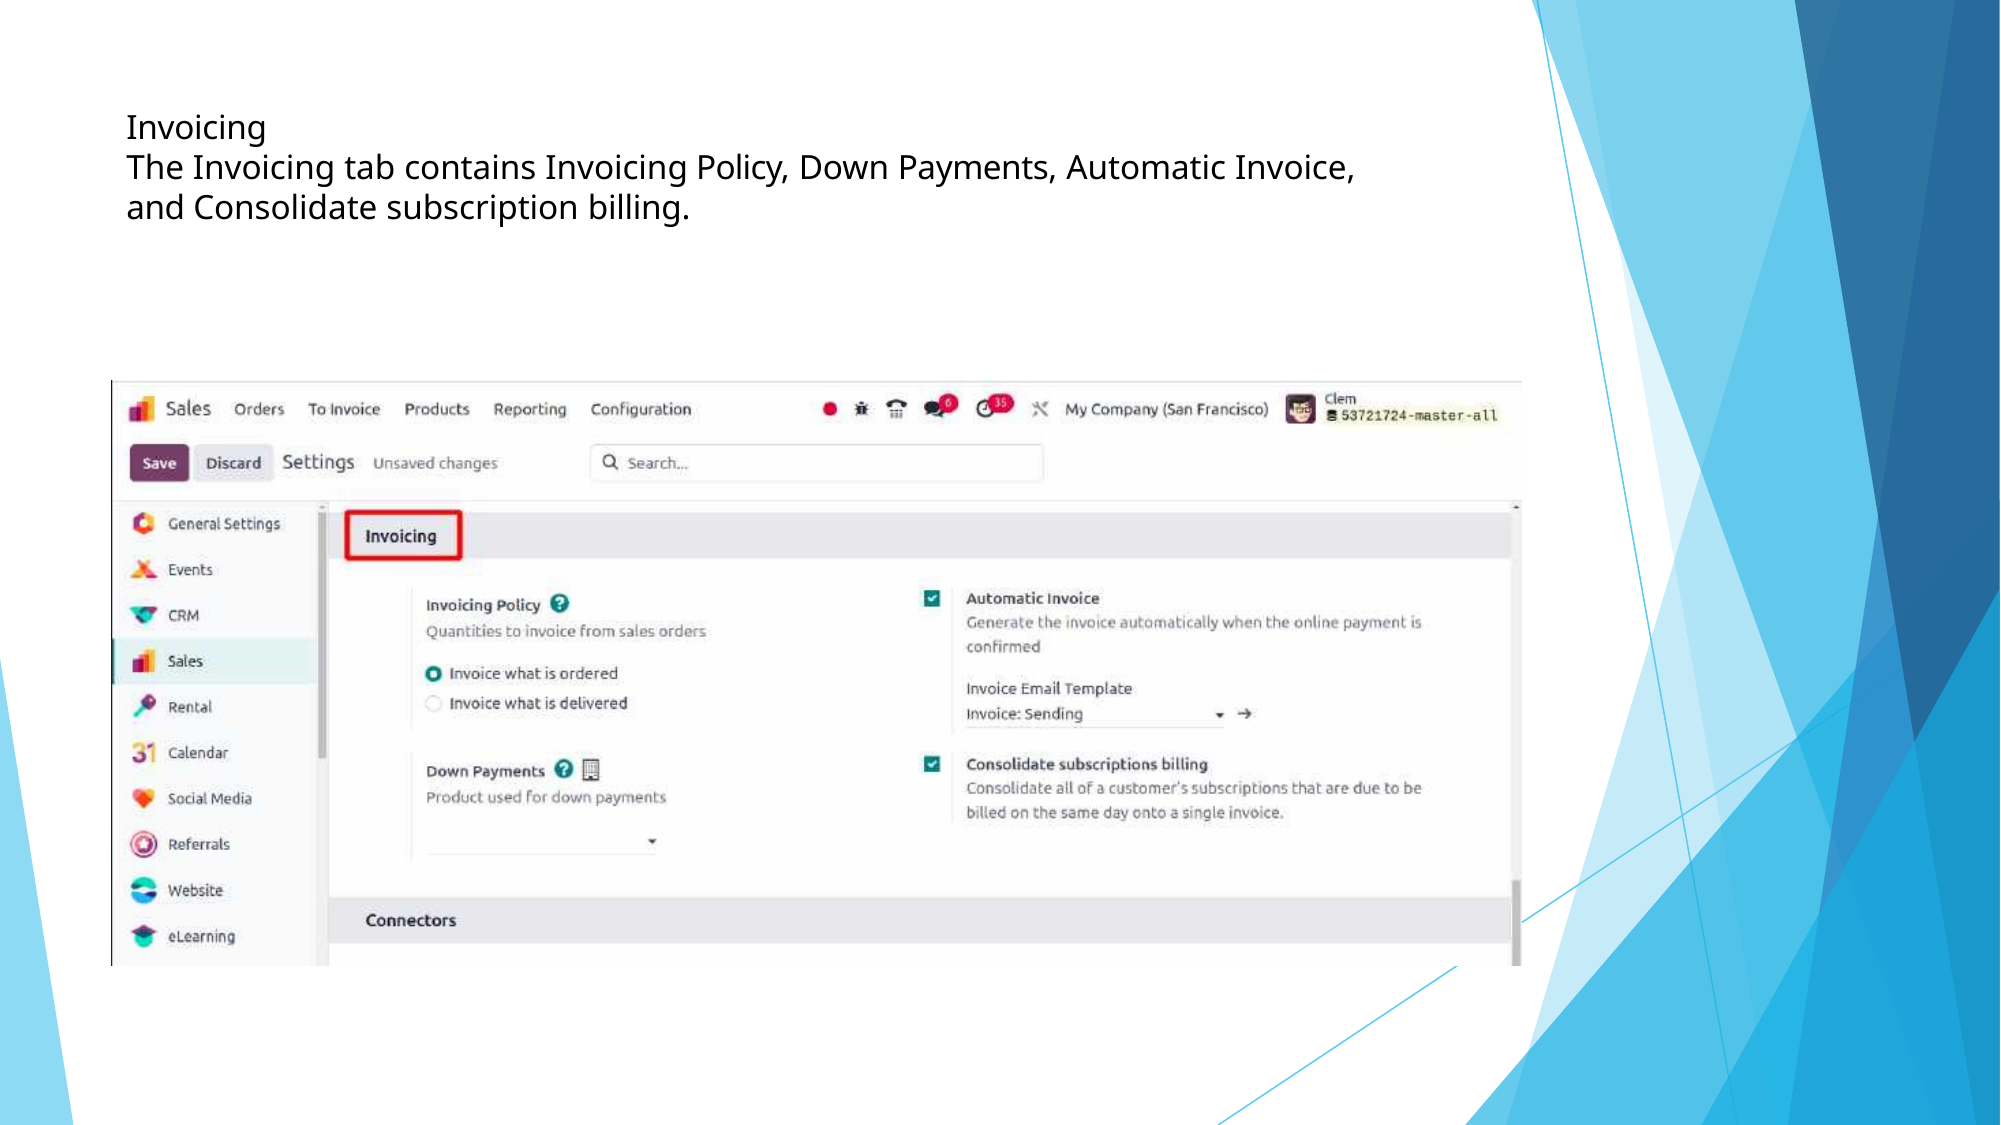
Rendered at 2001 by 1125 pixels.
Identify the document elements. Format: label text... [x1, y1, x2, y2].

picture [110, 379, 1522, 966]
text_box Invoicing The Invoicing tab contains Invoicing Policy, Down Payments, Automatic Invoice, and Consolidate subscription billing. [124, 104, 1381, 227]
